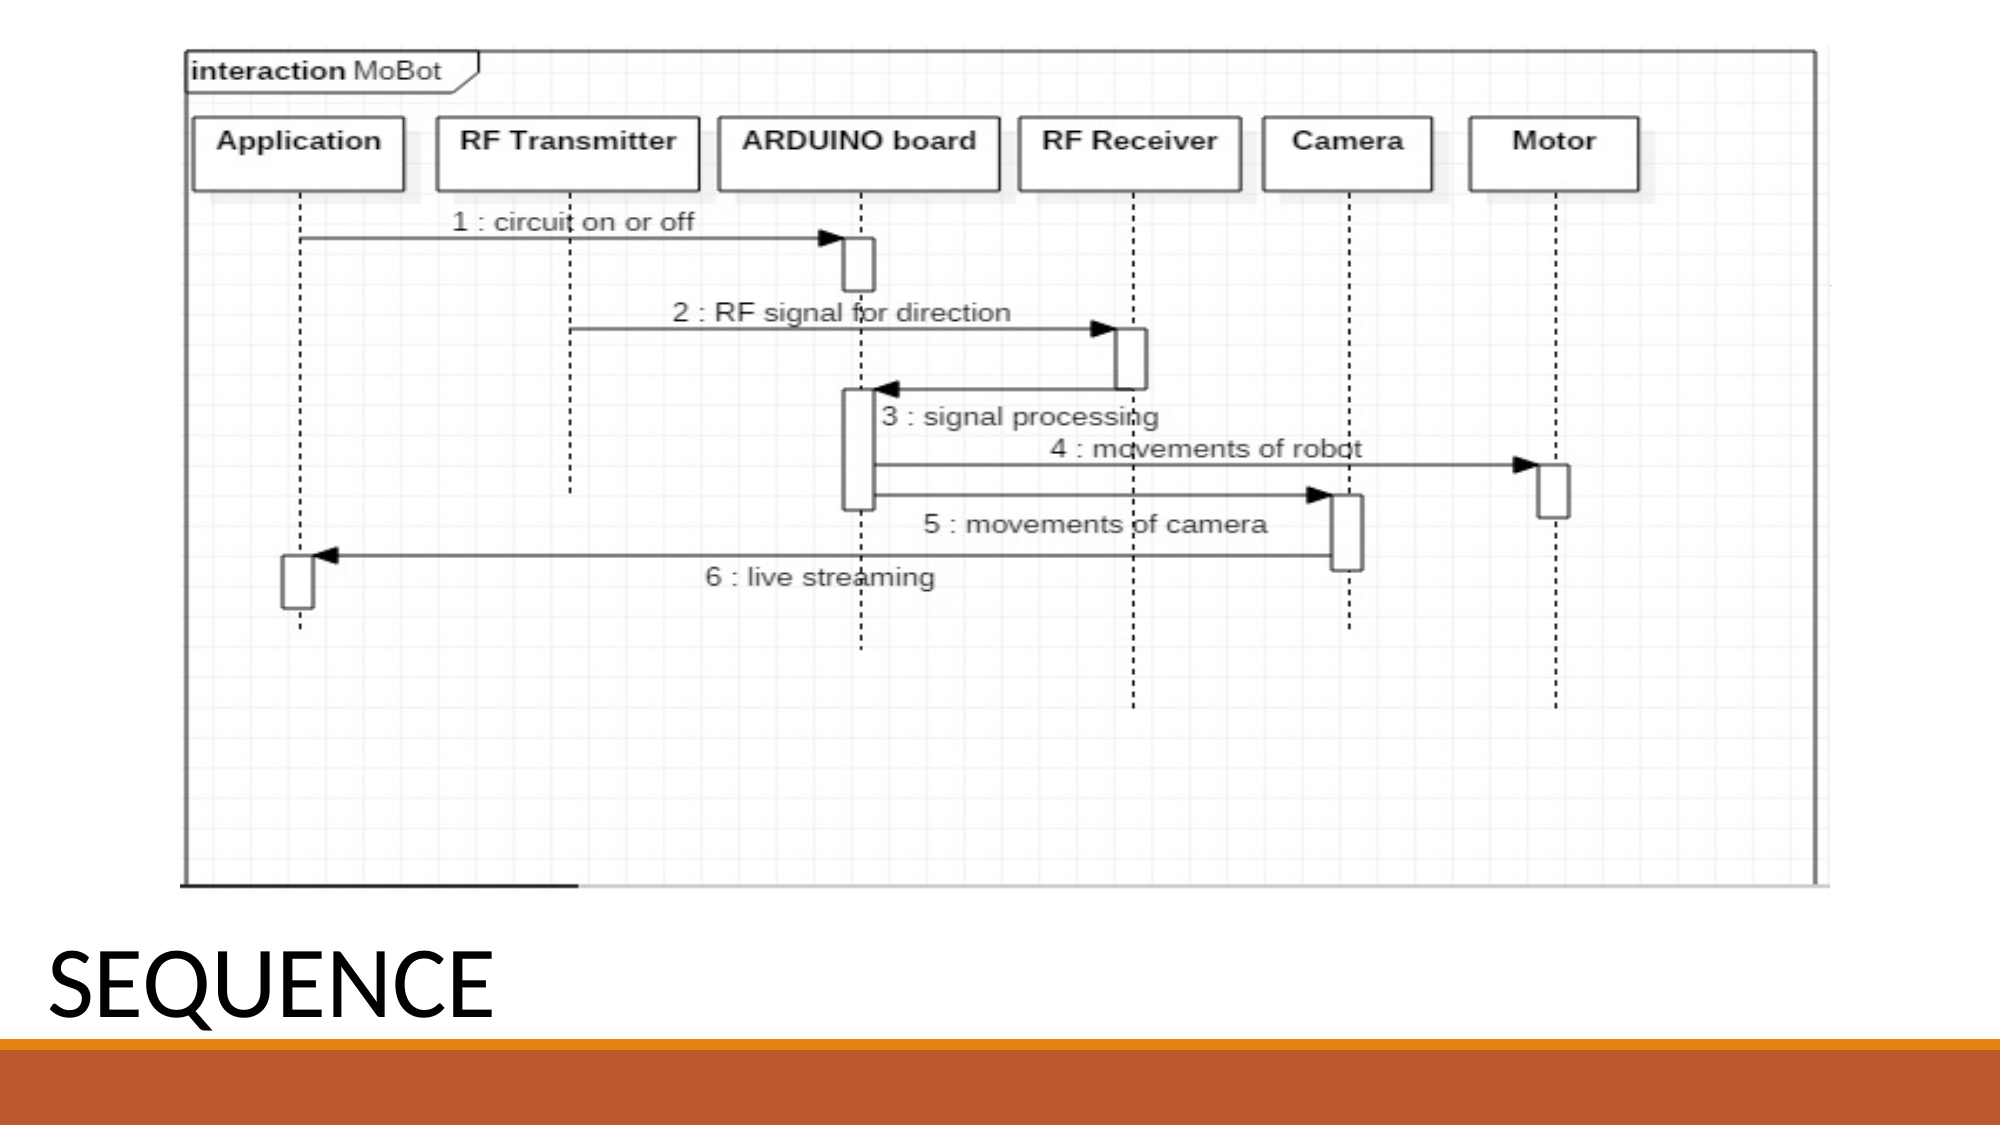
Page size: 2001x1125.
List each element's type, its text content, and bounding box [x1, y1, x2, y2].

list SEQUENCE [0, 921, 539, 1048]
picture [179, 46, 1831, 897]
